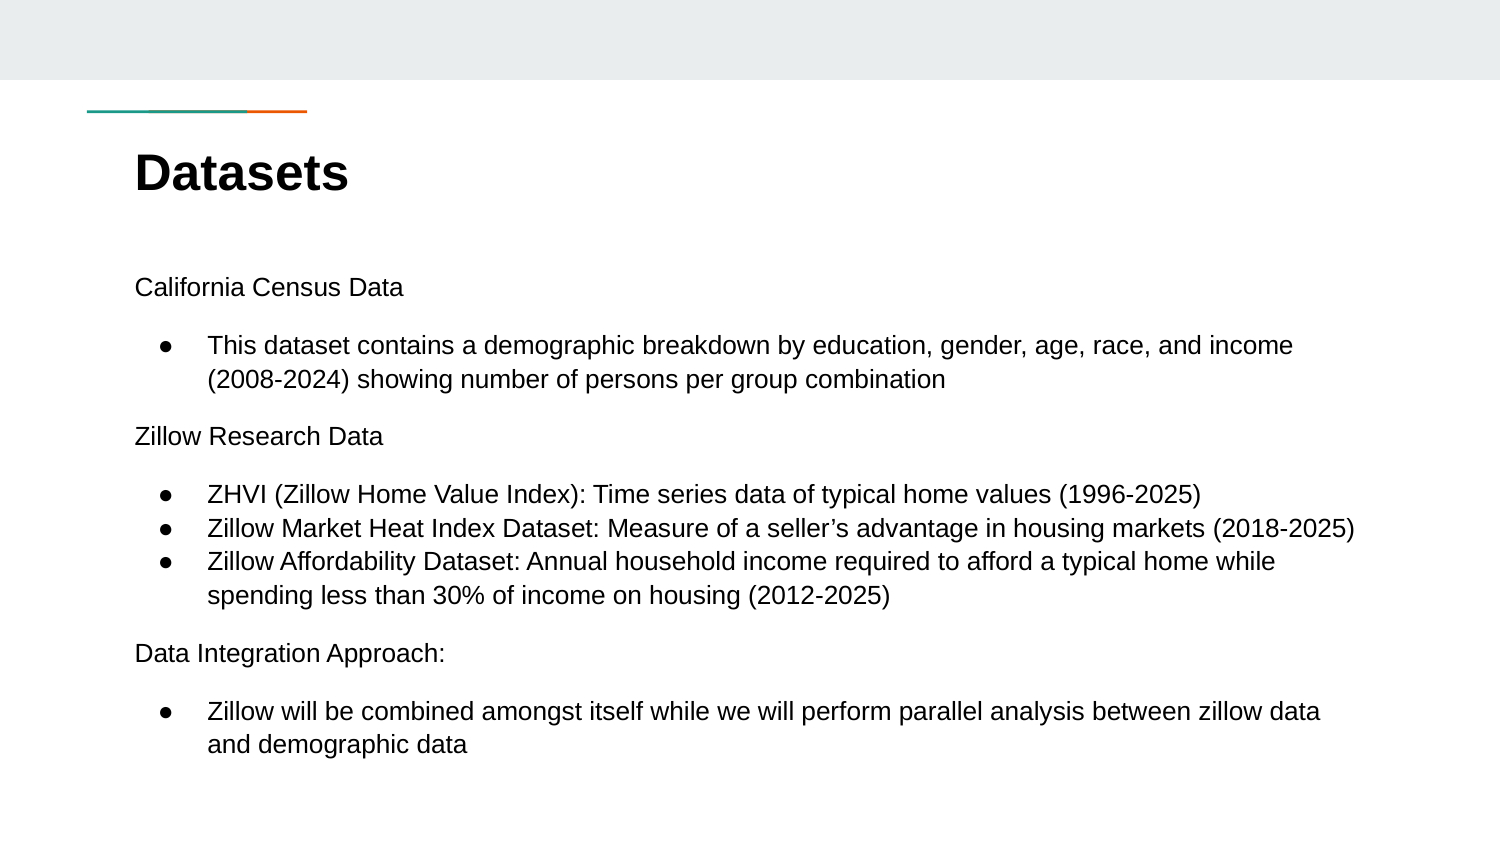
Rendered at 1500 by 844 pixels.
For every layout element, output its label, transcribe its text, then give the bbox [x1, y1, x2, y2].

list California Census Data This dataset contains a demographic breakdown by education, gender, age, race, and income (2008-2024) showing number of persons per group combination Zillow Research Data ZHVI (Zillow Home Value Index): Time series data of typical home values (1996-2025) Zillow Market Heat Index Dataset: Measure of a seller’s advantage in housing markets (2018-2025) Zillow Affordability Dataset: Annual household income required to afford a typical home while spending less than 30% of income on housing (2012-2025) Data Integration Approach: Zillow will be combined amongst itself while we will perform parallel analysis between zillow data and demographic data [119, 253, 1381, 780]
title Datasets [119, 128, 1381, 217]
